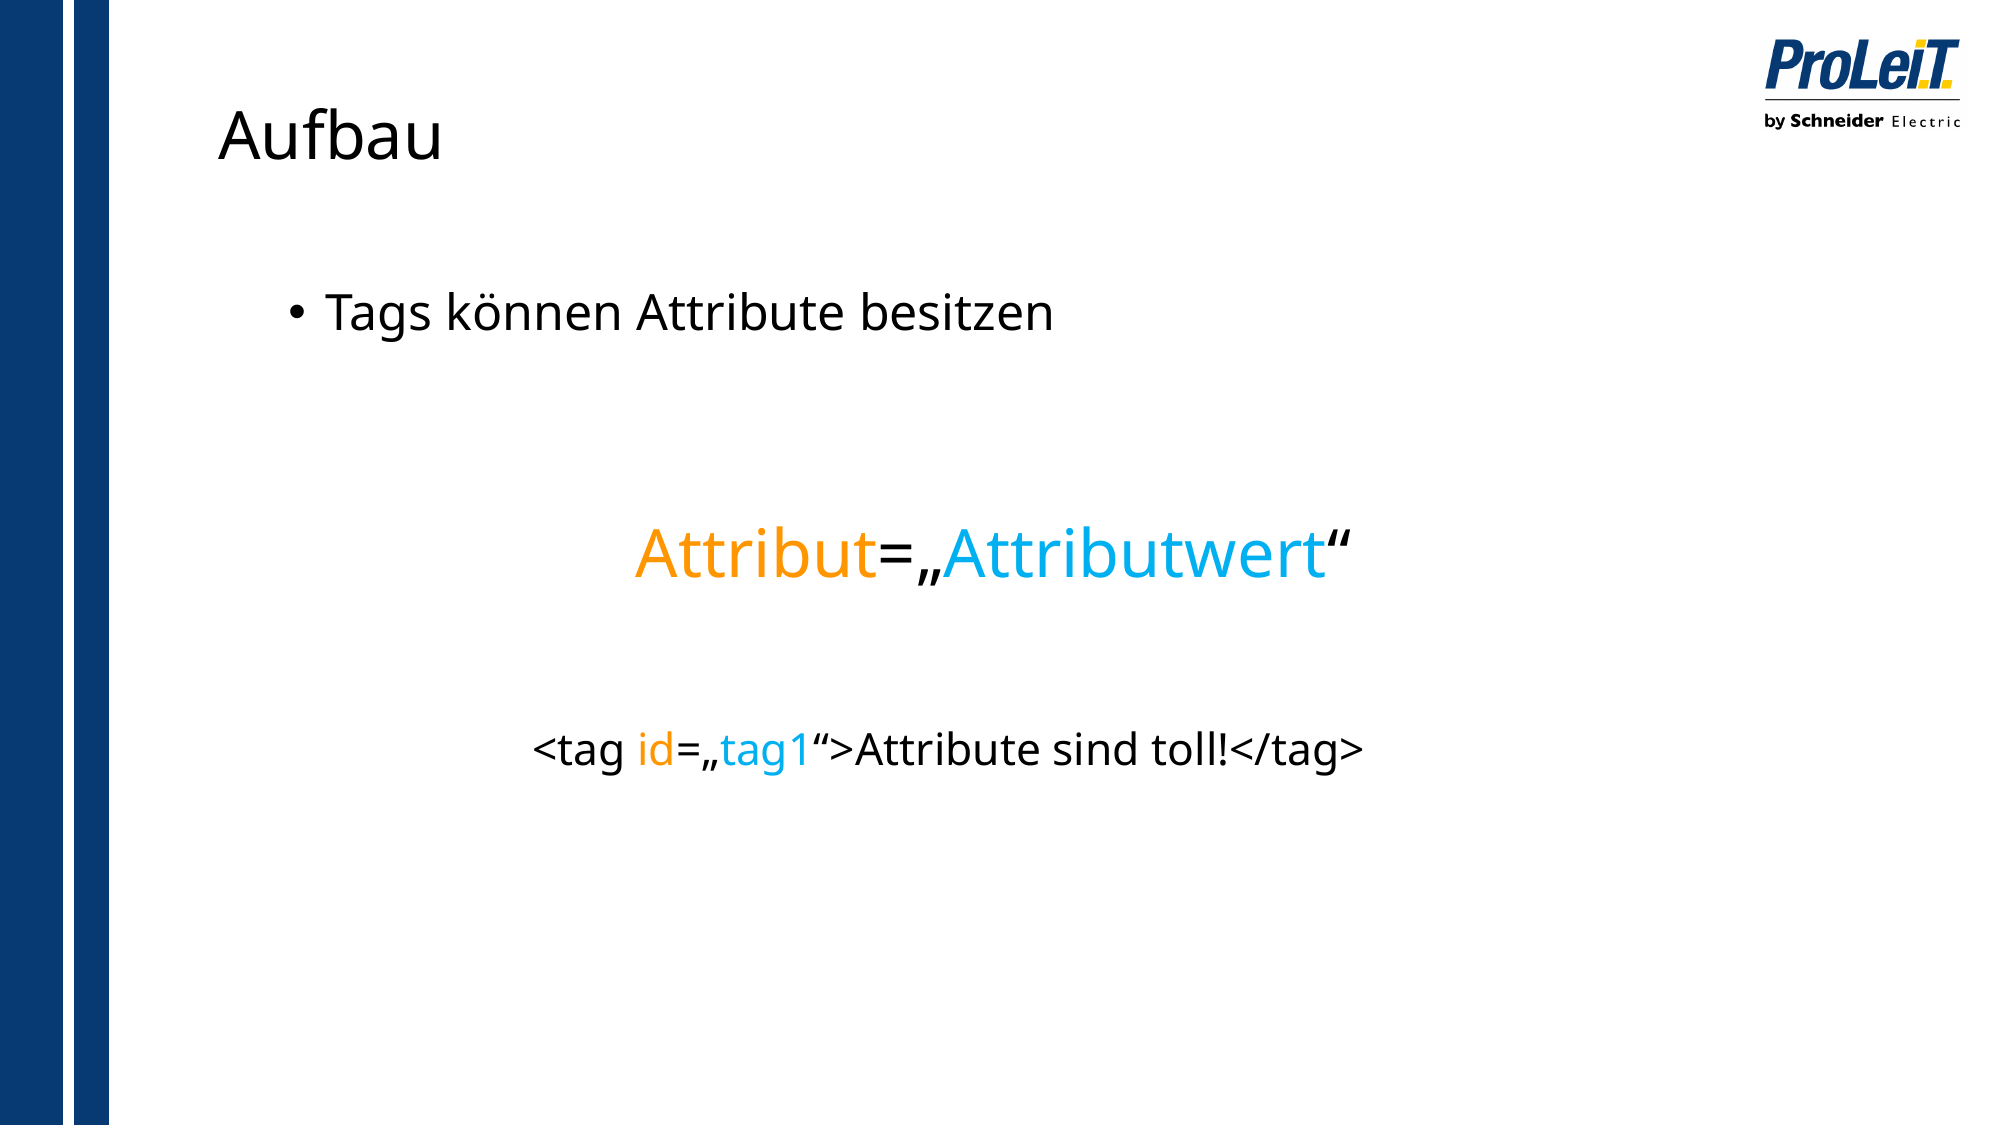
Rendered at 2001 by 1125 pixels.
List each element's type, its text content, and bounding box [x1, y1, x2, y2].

text_box <tag id=„tag1“>Attribute sind toll!</tag> [517, 719, 1483, 821]
text_box Attribut=„Attributwert“ [620, 512, 1379, 613]
title Aufbau [203, 84, 1229, 191]
list Tags können Attribute besitzen [273, 279, 1863, 356]
picture [1758, 34, 1967, 132]
